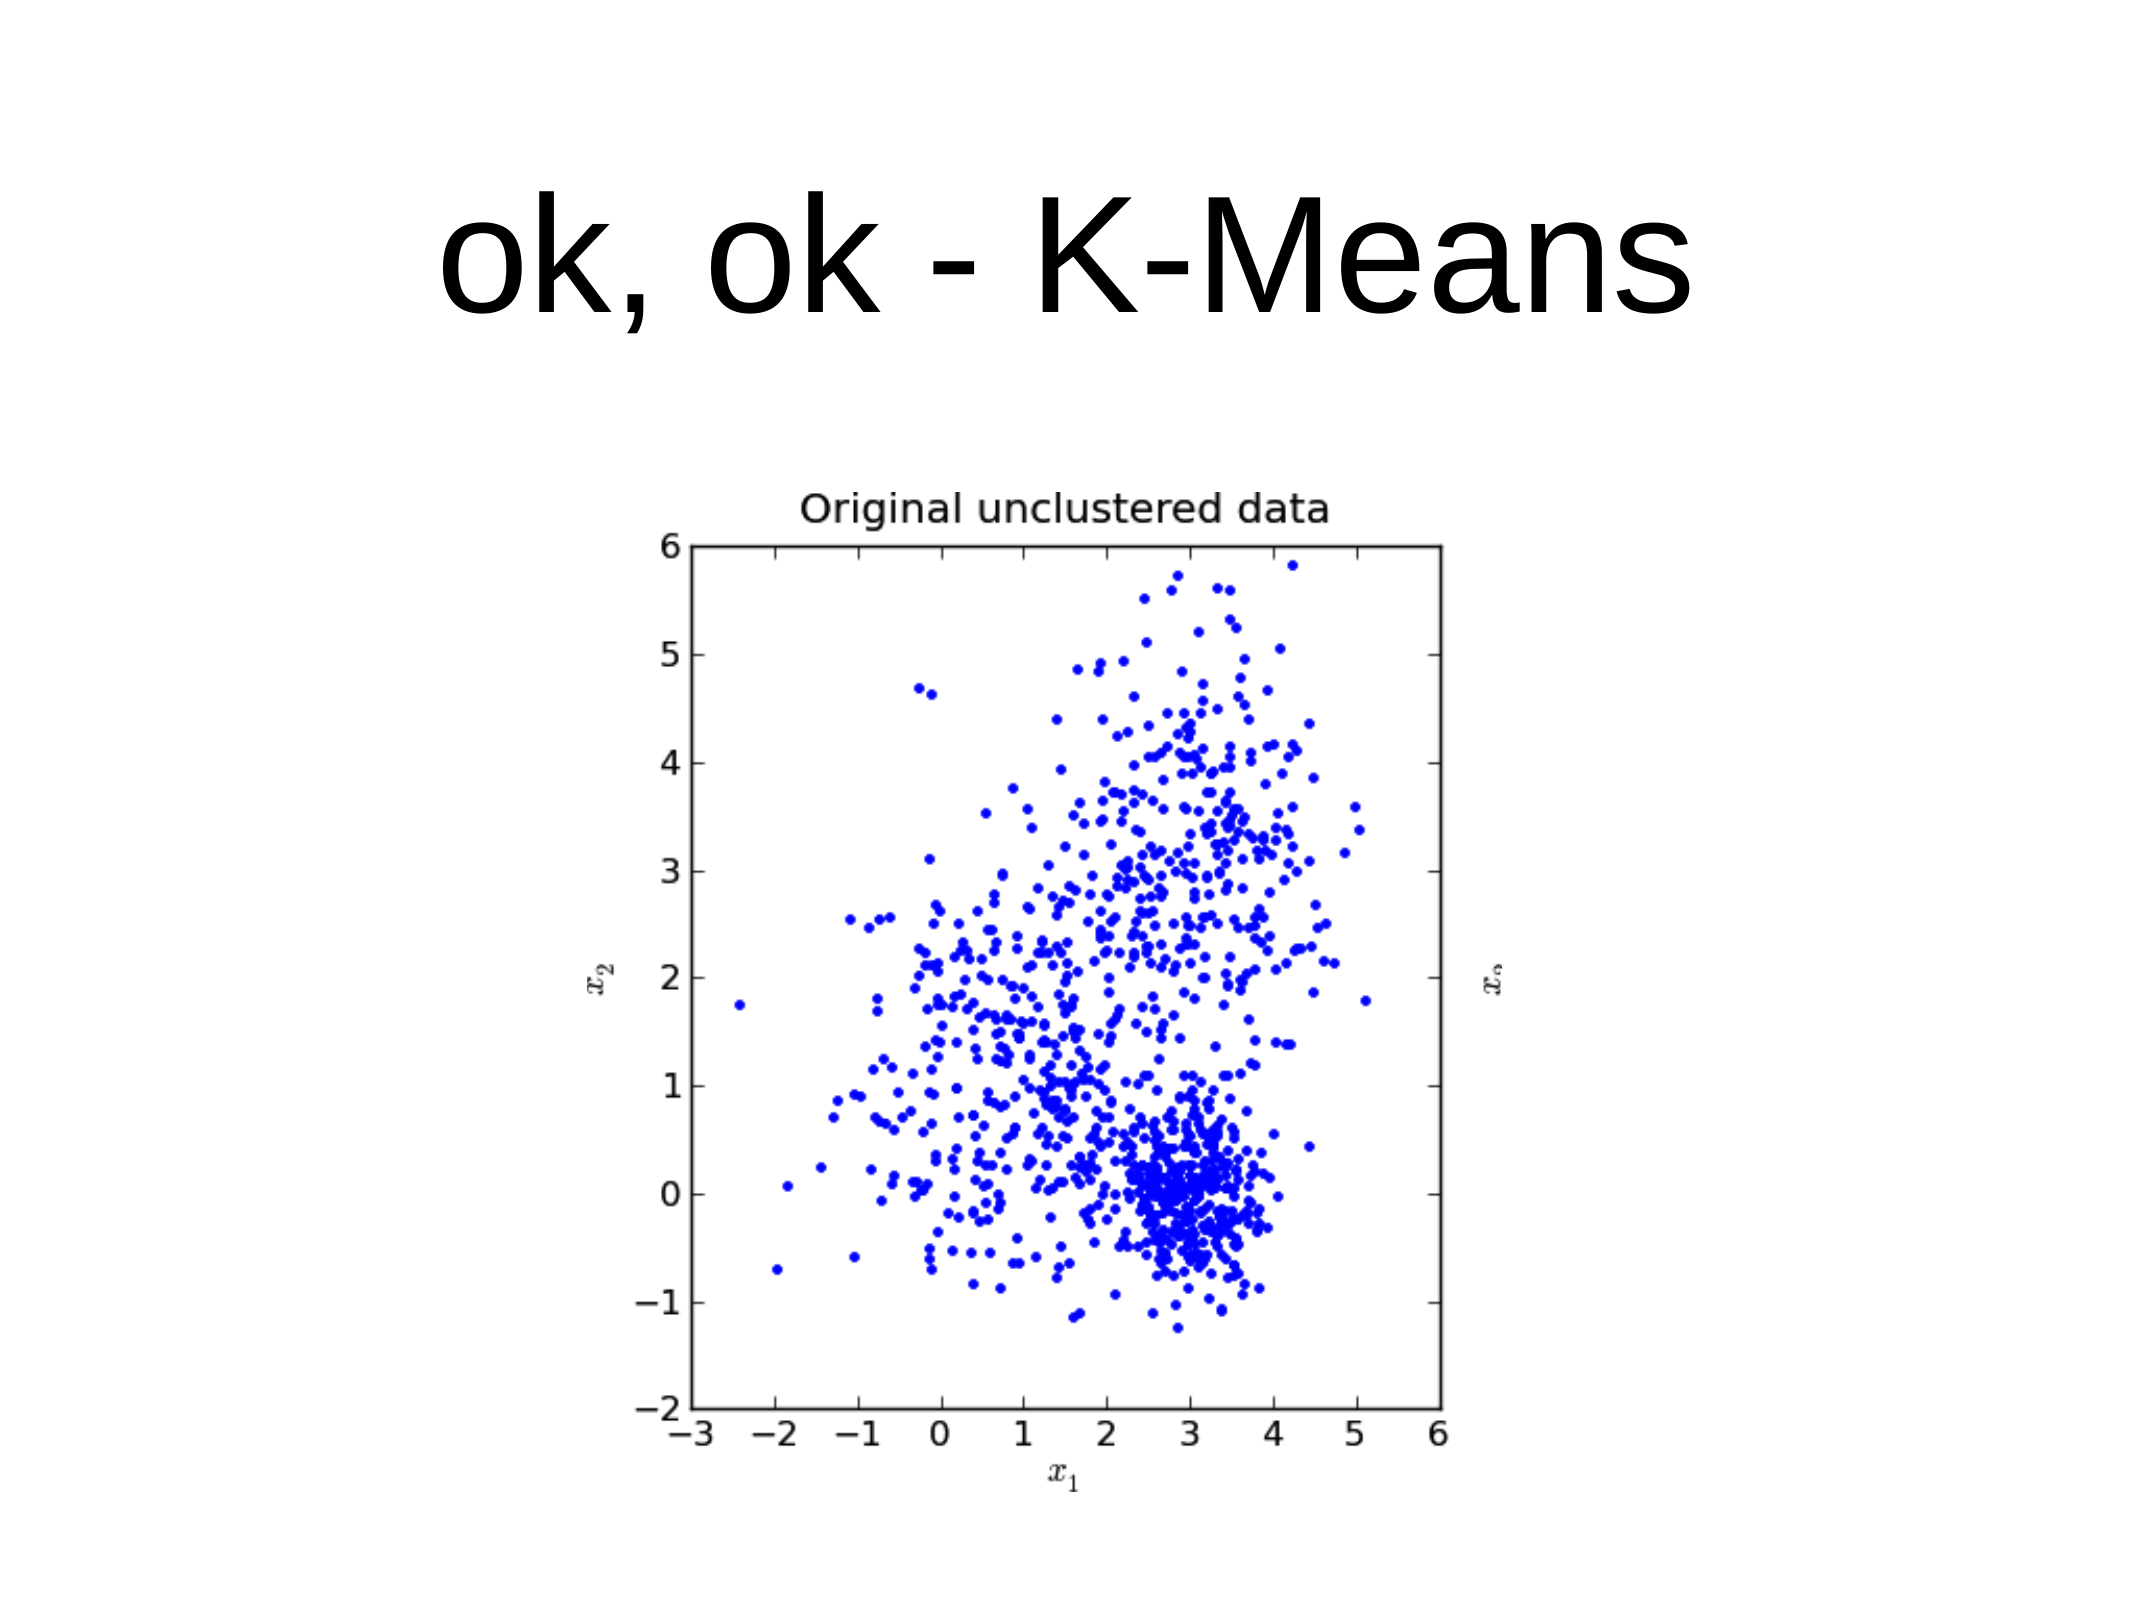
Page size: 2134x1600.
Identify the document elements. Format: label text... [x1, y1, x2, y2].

title ok, ok - K-Means [434, 143, 1699, 413]
text_box [587, 492, 1503, 1493]
